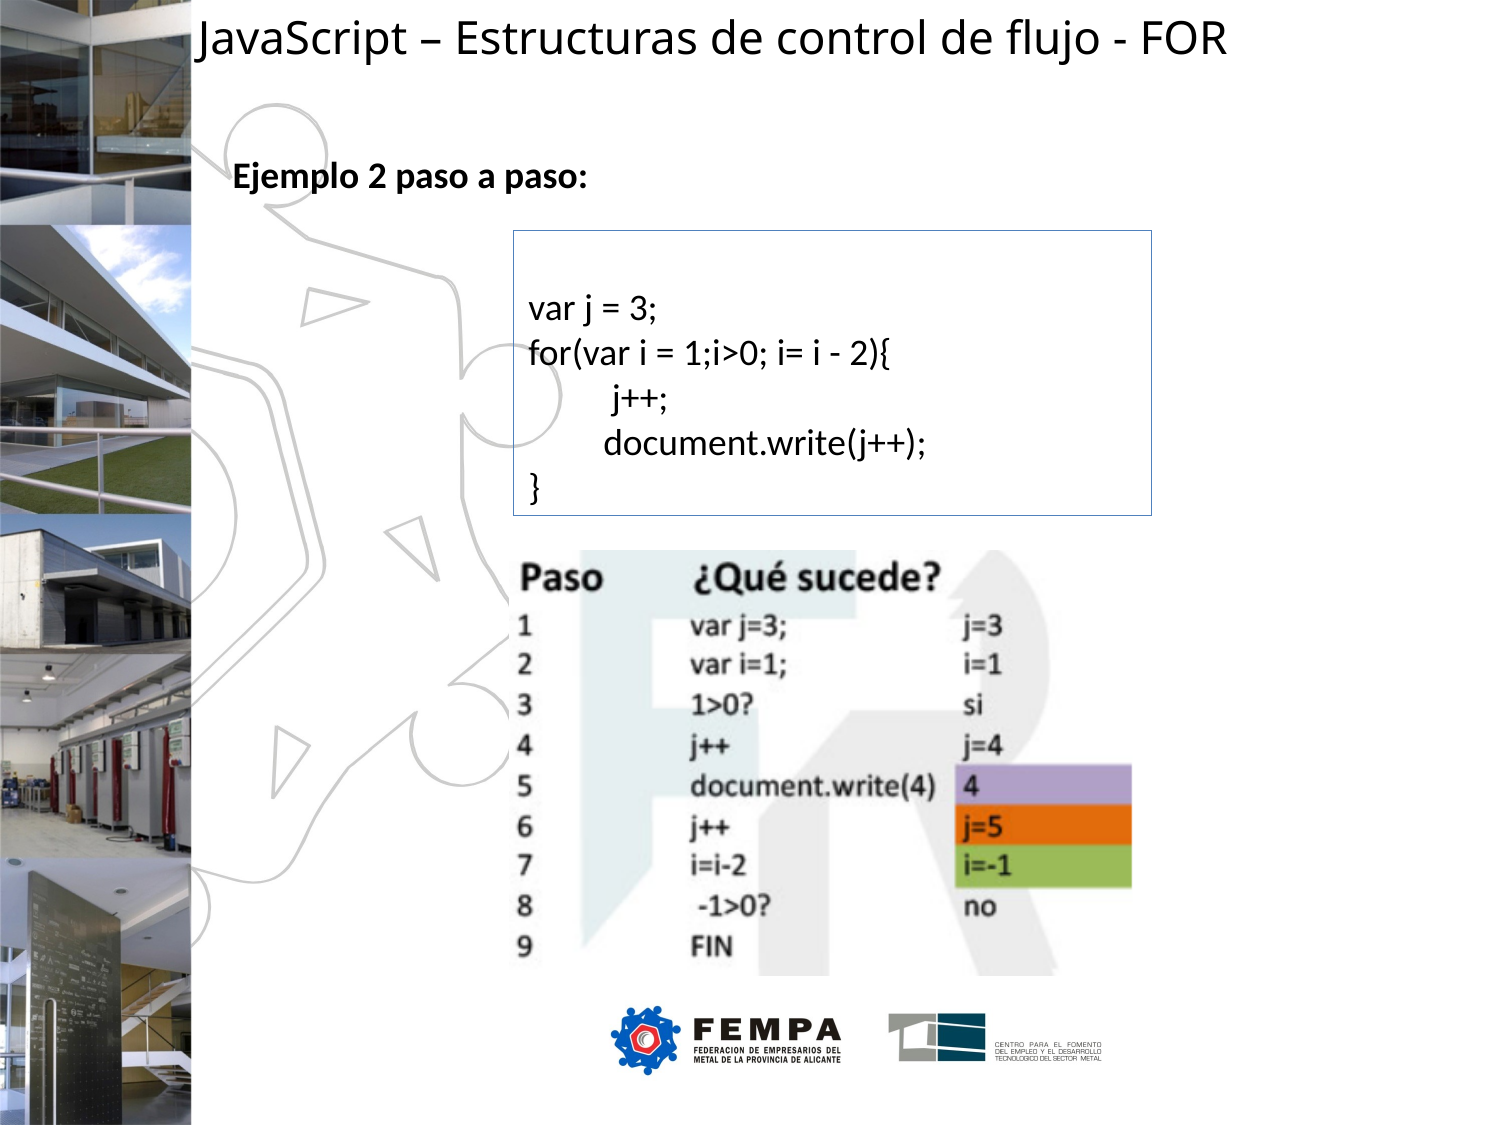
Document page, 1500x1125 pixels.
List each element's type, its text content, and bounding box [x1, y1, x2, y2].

text_box [73, 230, 513, 295]
text_box Ejemplo 2 paso a paso: [217, 143, 1435, 204]
list JavaScript – Estructuras de control de flujo - FOR [183, 1, 1412, 67]
picture [0, 0, 1500, 1125]
text_box var j = 3; for(var i = 1;i>0; i= i - 2){ j++; document.write(j++); } [513, 230, 1152, 516]
